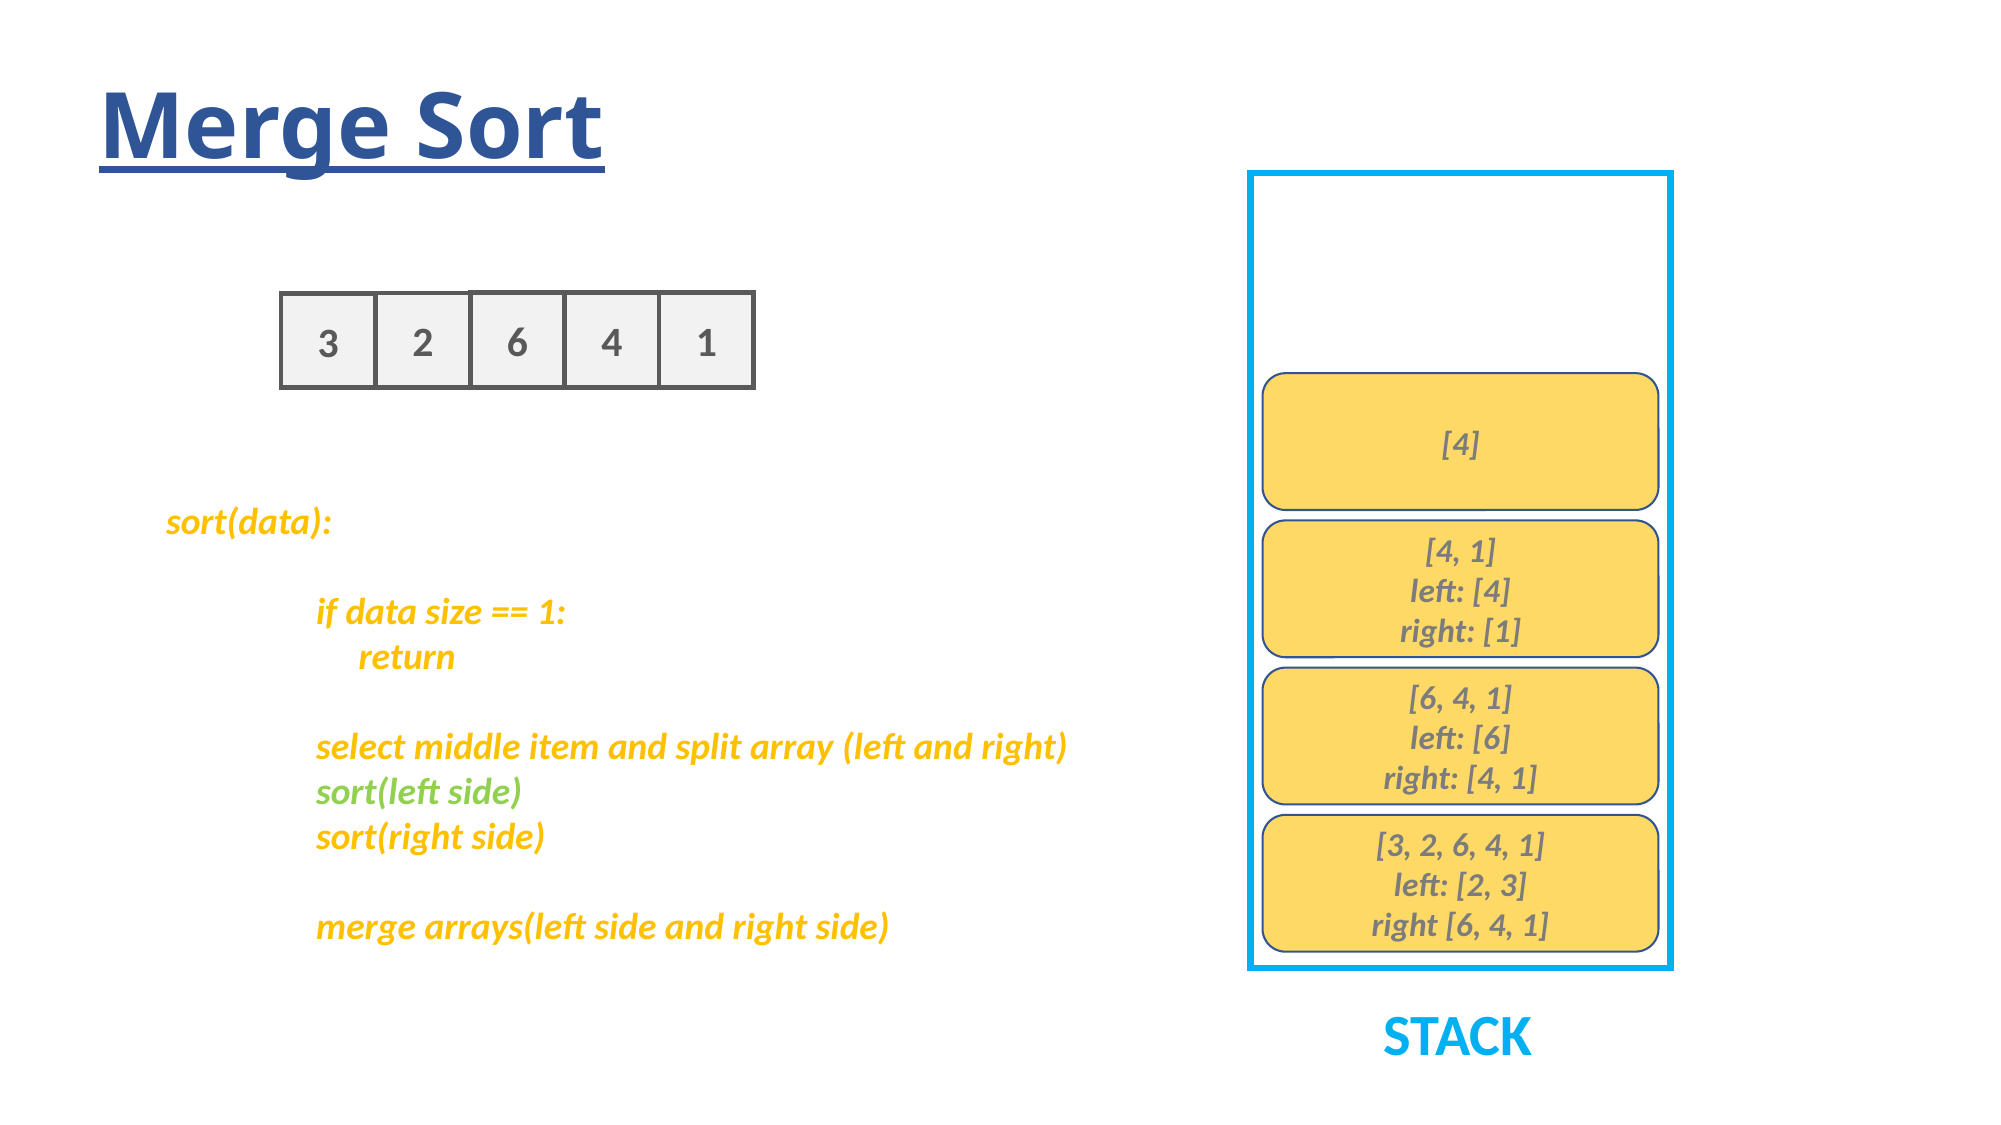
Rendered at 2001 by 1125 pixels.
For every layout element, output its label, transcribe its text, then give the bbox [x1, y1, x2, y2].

text_box [1249, 172, 1672, 969]
text_box 3 [280, 292, 377, 389]
text_box [3, 2, 6, 4, 1] left: [2, 3] right [6, 4, 1] [1261, 813, 1660, 953]
text_box 2 [375, 292, 469, 388]
text_box 6 [469, 292, 564, 388]
title Merge Sort [83, 20, 1809, 238]
text_box sort(data): if data size == 1: return select middle item and split array (left and right) sort(left side) sort(right side) merge arrays(left side and right side) [151, 490, 1084, 955]
text_box STACK [1368, 989, 1552, 1074]
text_box 1 [658, 292, 755, 388]
text_box [4] [1261, 372, 1660, 512]
text_box 4 [564, 292, 658, 388]
text_box [6, 4, 1] left: [6] right: [4, 1] [1261, 666, 1660, 806]
text_box [4, 1] left: [4] right: [1] [1261, 519, 1660, 659]
